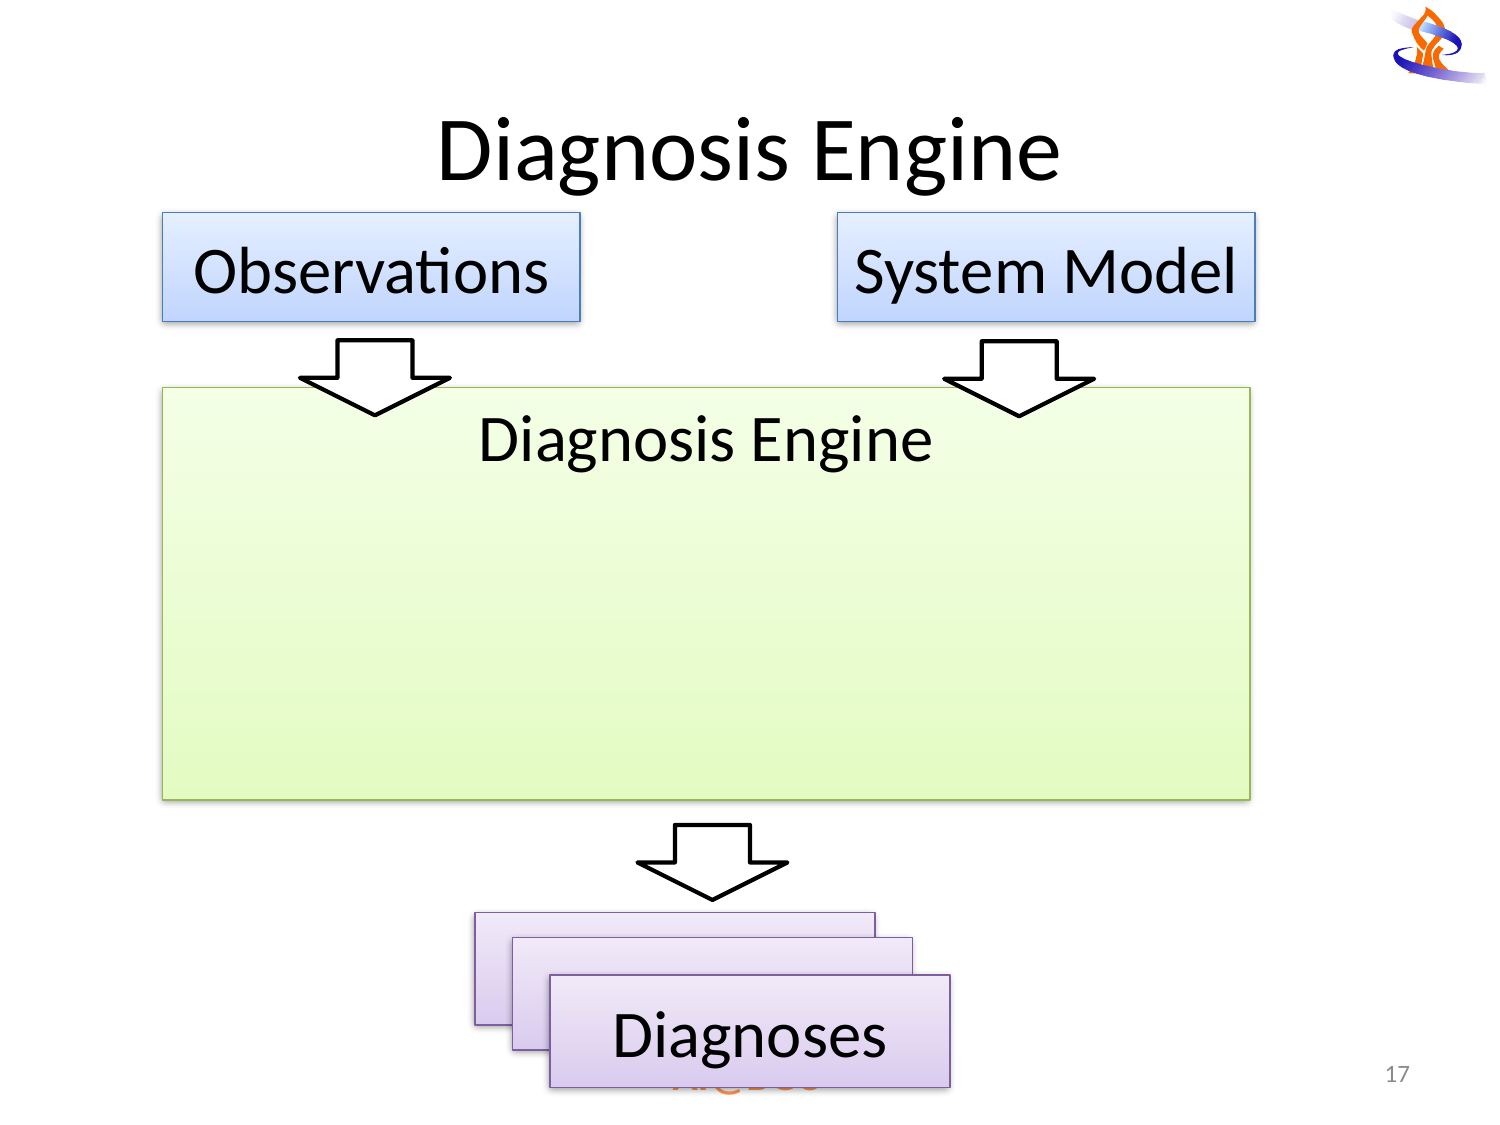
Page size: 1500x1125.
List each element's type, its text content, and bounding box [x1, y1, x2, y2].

slide_number 17 [1074, 1042, 1425, 1103]
text_box Observations [162, 212, 581, 322]
picture [1374, 1, 1498, 101]
text_box [297, 338, 452, 418]
text_box Diagnoses [549, 974, 951, 1088]
text_box [942, 339, 1097, 419]
text_box Diagnoses [474, 912, 876, 1026]
text_box Diagnosis Engine [162, 387, 1251, 801]
text_box System Model [837, 212, 1256, 322]
text_box Diagnoses [512, 937, 913, 1051]
title Diagnosis Engine [75, 50, 1425, 238]
text_box [635, 822, 790, 902]
